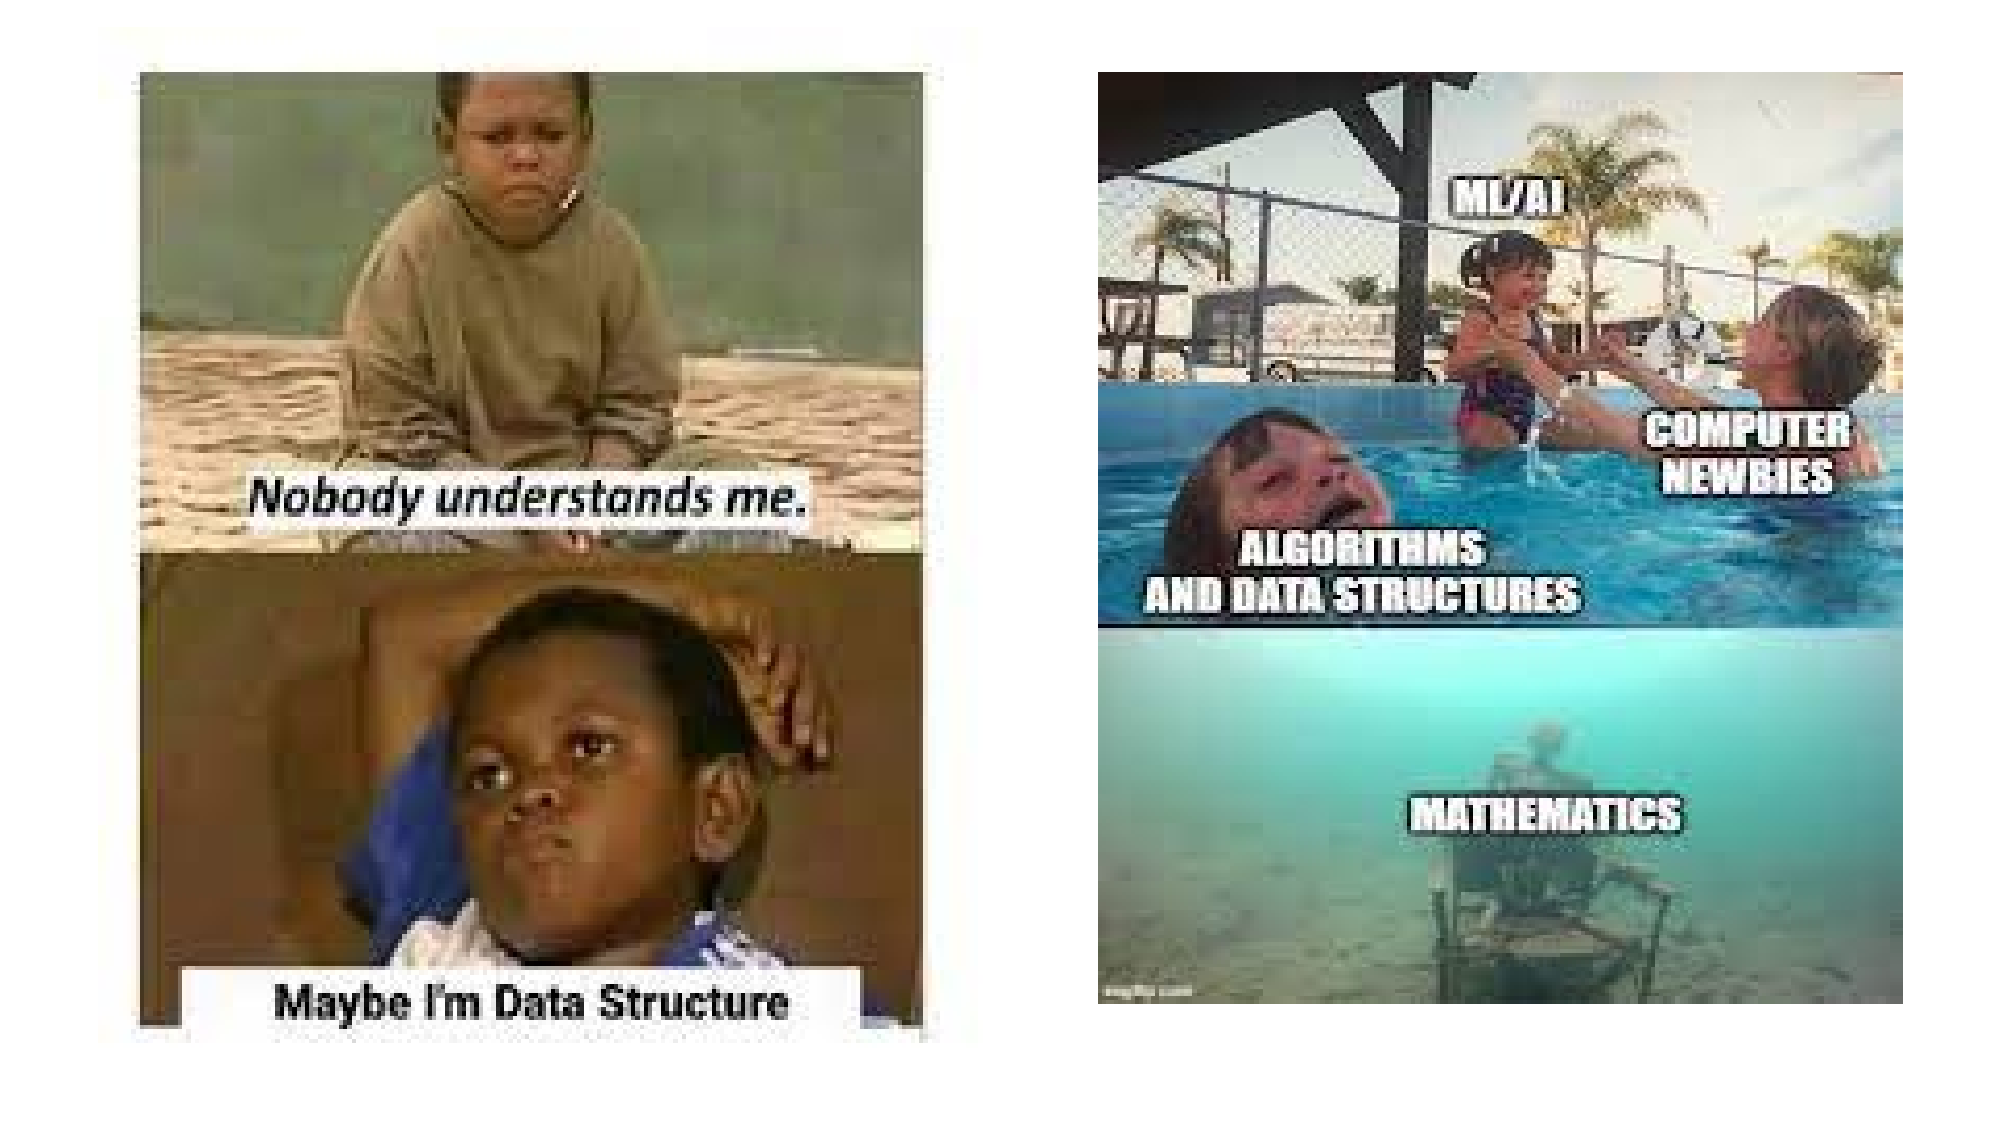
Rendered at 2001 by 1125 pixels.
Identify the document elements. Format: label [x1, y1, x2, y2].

picture [98, 27, 1000, 1098]
picture [1098, 72, 1903, 1004]
